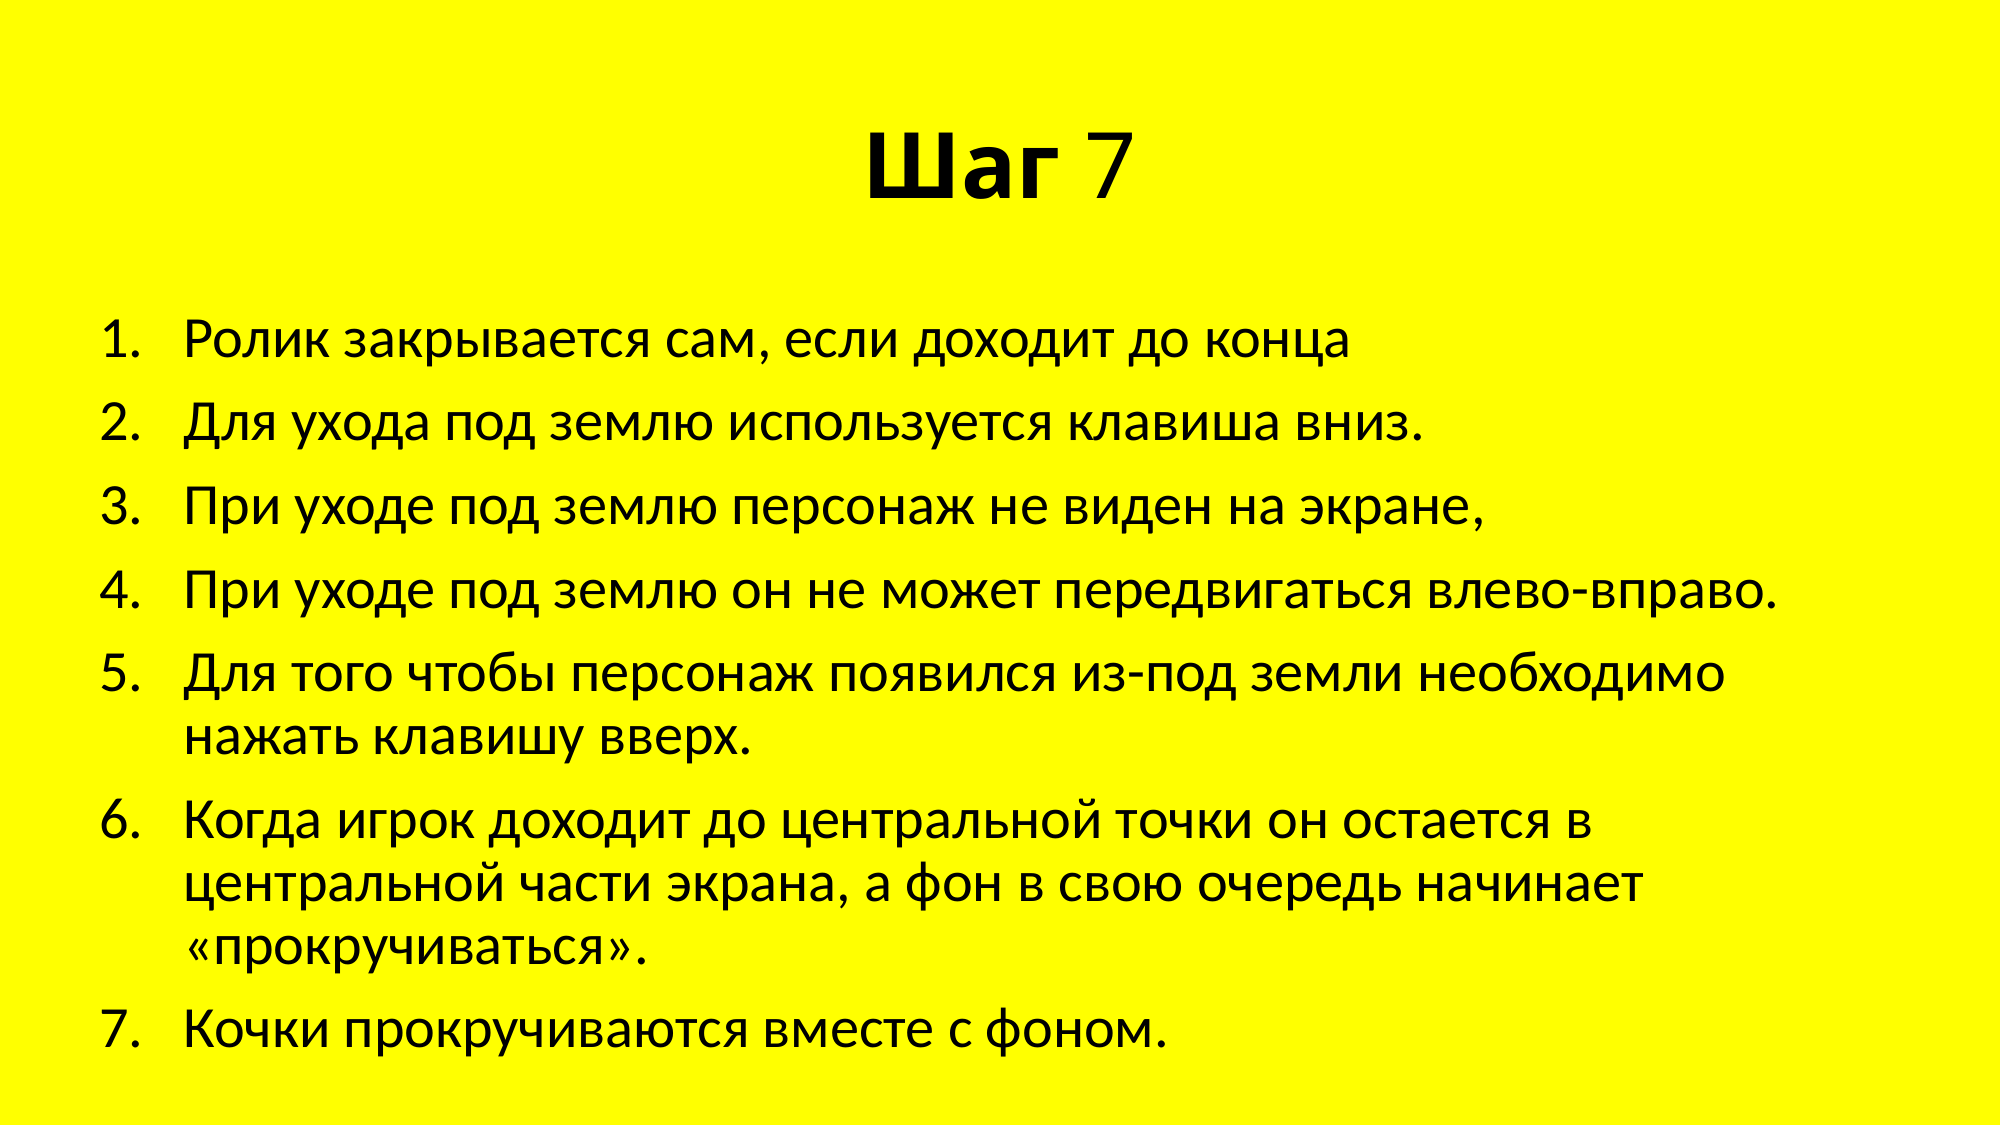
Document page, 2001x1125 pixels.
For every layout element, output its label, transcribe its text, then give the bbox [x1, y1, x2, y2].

list Ролик закрывается сам, если доходит до конца Для ухода под землю используется клавиша вниз. При уходе под землю персонаж не виден на экране, При уходе под землю он не может передвигаться влево-вправо. Для того чтобы персонаж появился из-под земли необходимо нажать клавишу вверх. Когда игрок доходит до центральной точки он остается в центральной части экрана, а фон в свою очередь начинает «прокручиваться». Кочки прокручиваются вместе с фоном. [84, 299, 1910, 1076]
title Шаг 7 [137, 59, 1863, 278]
